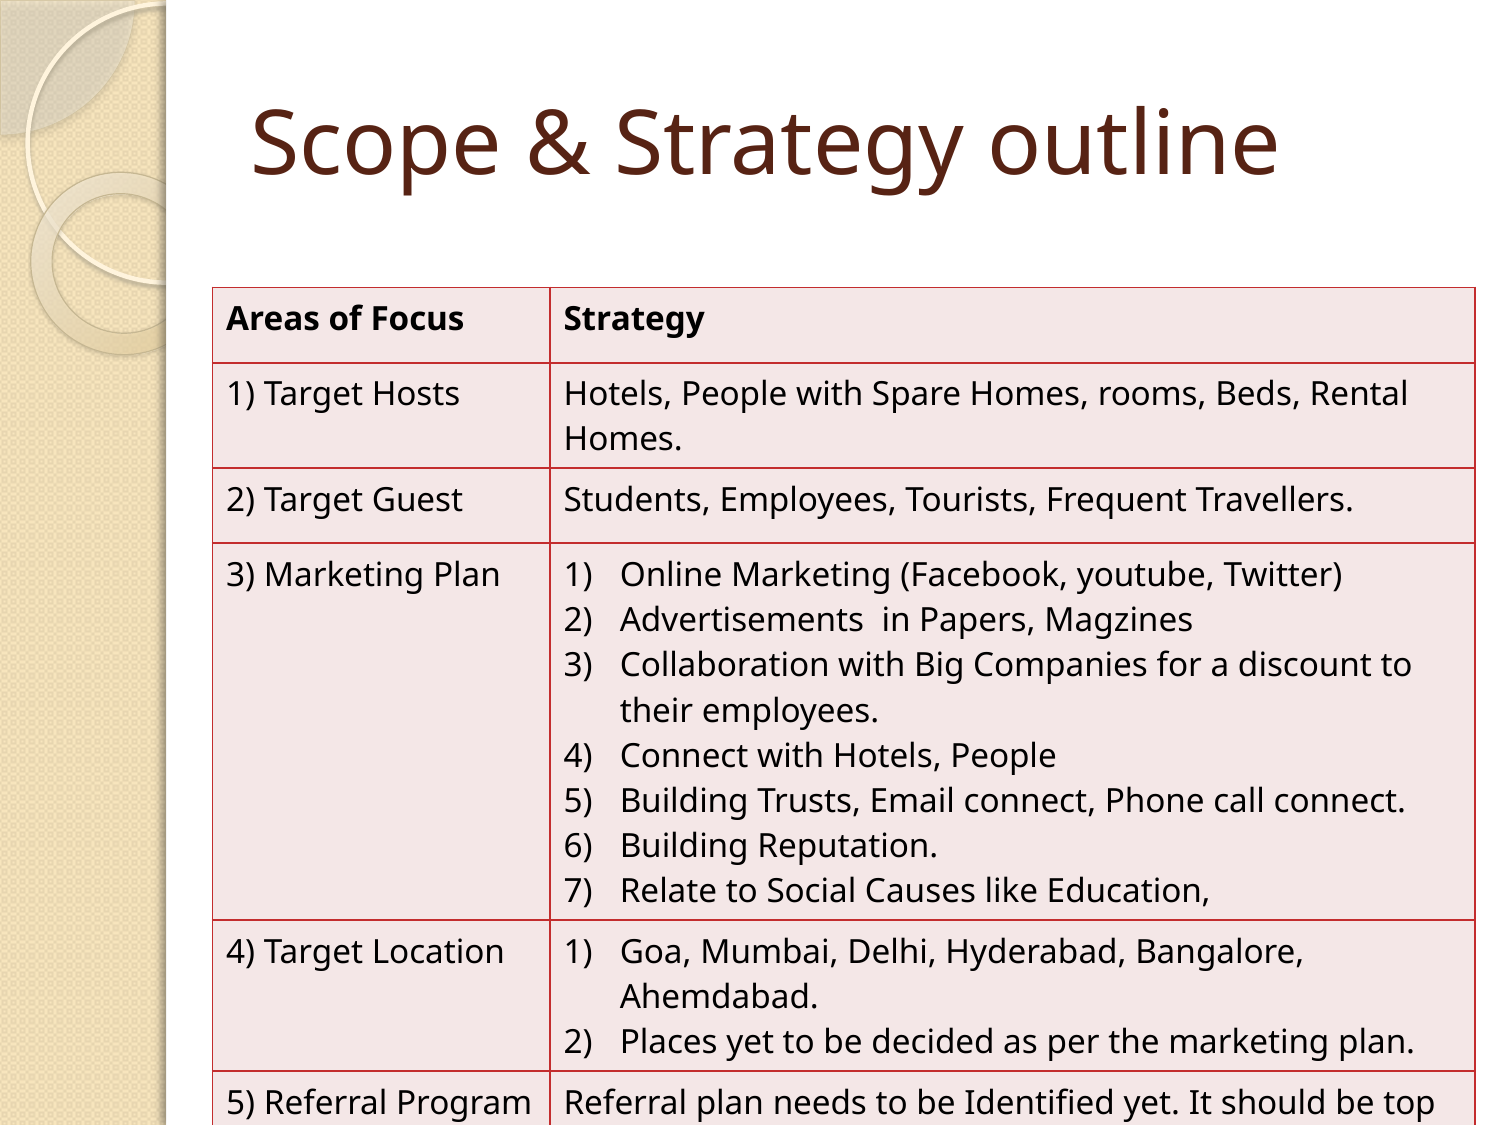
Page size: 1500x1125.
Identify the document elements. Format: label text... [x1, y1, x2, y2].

table_cell 3) Marketing Plan [213, 544, 549, 919]
table_header Areas of Focus [213, 288, 549, 362]
title Scope & Strategy outline [235, 45, 1466, 233]
table_cell Students, Employees, Tourists, Frequent Travellers. [551, 469, 1474, 542]
table_cell Referral plan needs to be Identified yet. It should be top class. [551, 1072, 1474, 1125]
table_cell 4) Target Location [213, 921, 549, 1070]
table_cell Goa, Mumbai, Delhi, Hyderabad, Bangalore, Ahemdabad. Places yet to be decided as per the marketing plan. [551, 921, 1474, 1070]
table_cell 5) Referral Program [213, 1072, 549, 1125]
table_cell Online Marketing (Facebook, youtube, Twitter) Advertisements in Papers, Magzines Collaboration with Big Companies for a discount to their employees. Connect with Hotels, People Building Trusts, Email connect, Phone call connect. Building Reputation. Relate to Social Causes like Education, [551, 544, 1474, 919]
table_cell 1) Target Hosts [213, 364, 549, 467]
table_header Strategy [551, 288, 1474, 362]
table_cell 2) Target Guest [213, 469, 549, 542]
table_cell Hotels, People with Spare Homes, rooms, Beds, Rental Homes. [551, 364, 1474, 467]
